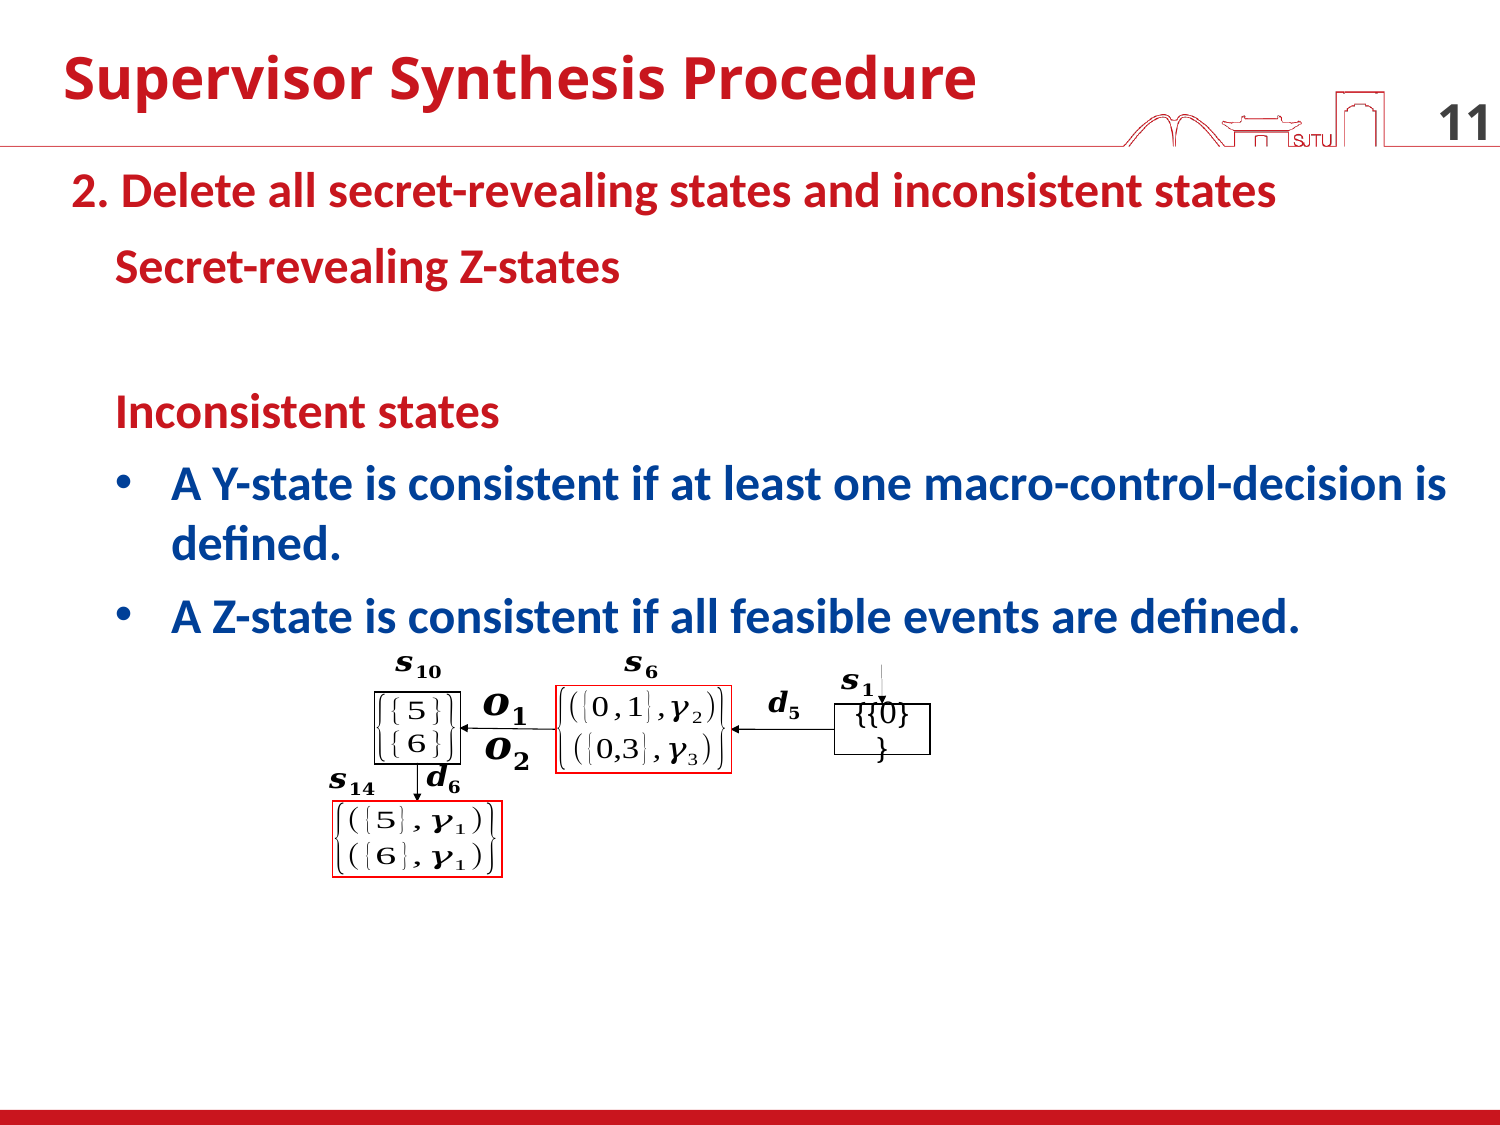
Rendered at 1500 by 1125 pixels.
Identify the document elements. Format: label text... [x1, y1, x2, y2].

text_box {{0}} [833, 703, 931, 756]
picture [0, 91, 1422, 147]
text_box 2. Delete all secret-revealing states and inconsistent states [56, 150, 1293, 225]
text_box 11 [1422, 83, 1500, 158]
text_box Supervisor Synthesis Procedure [48, 41, 1423, 137]
